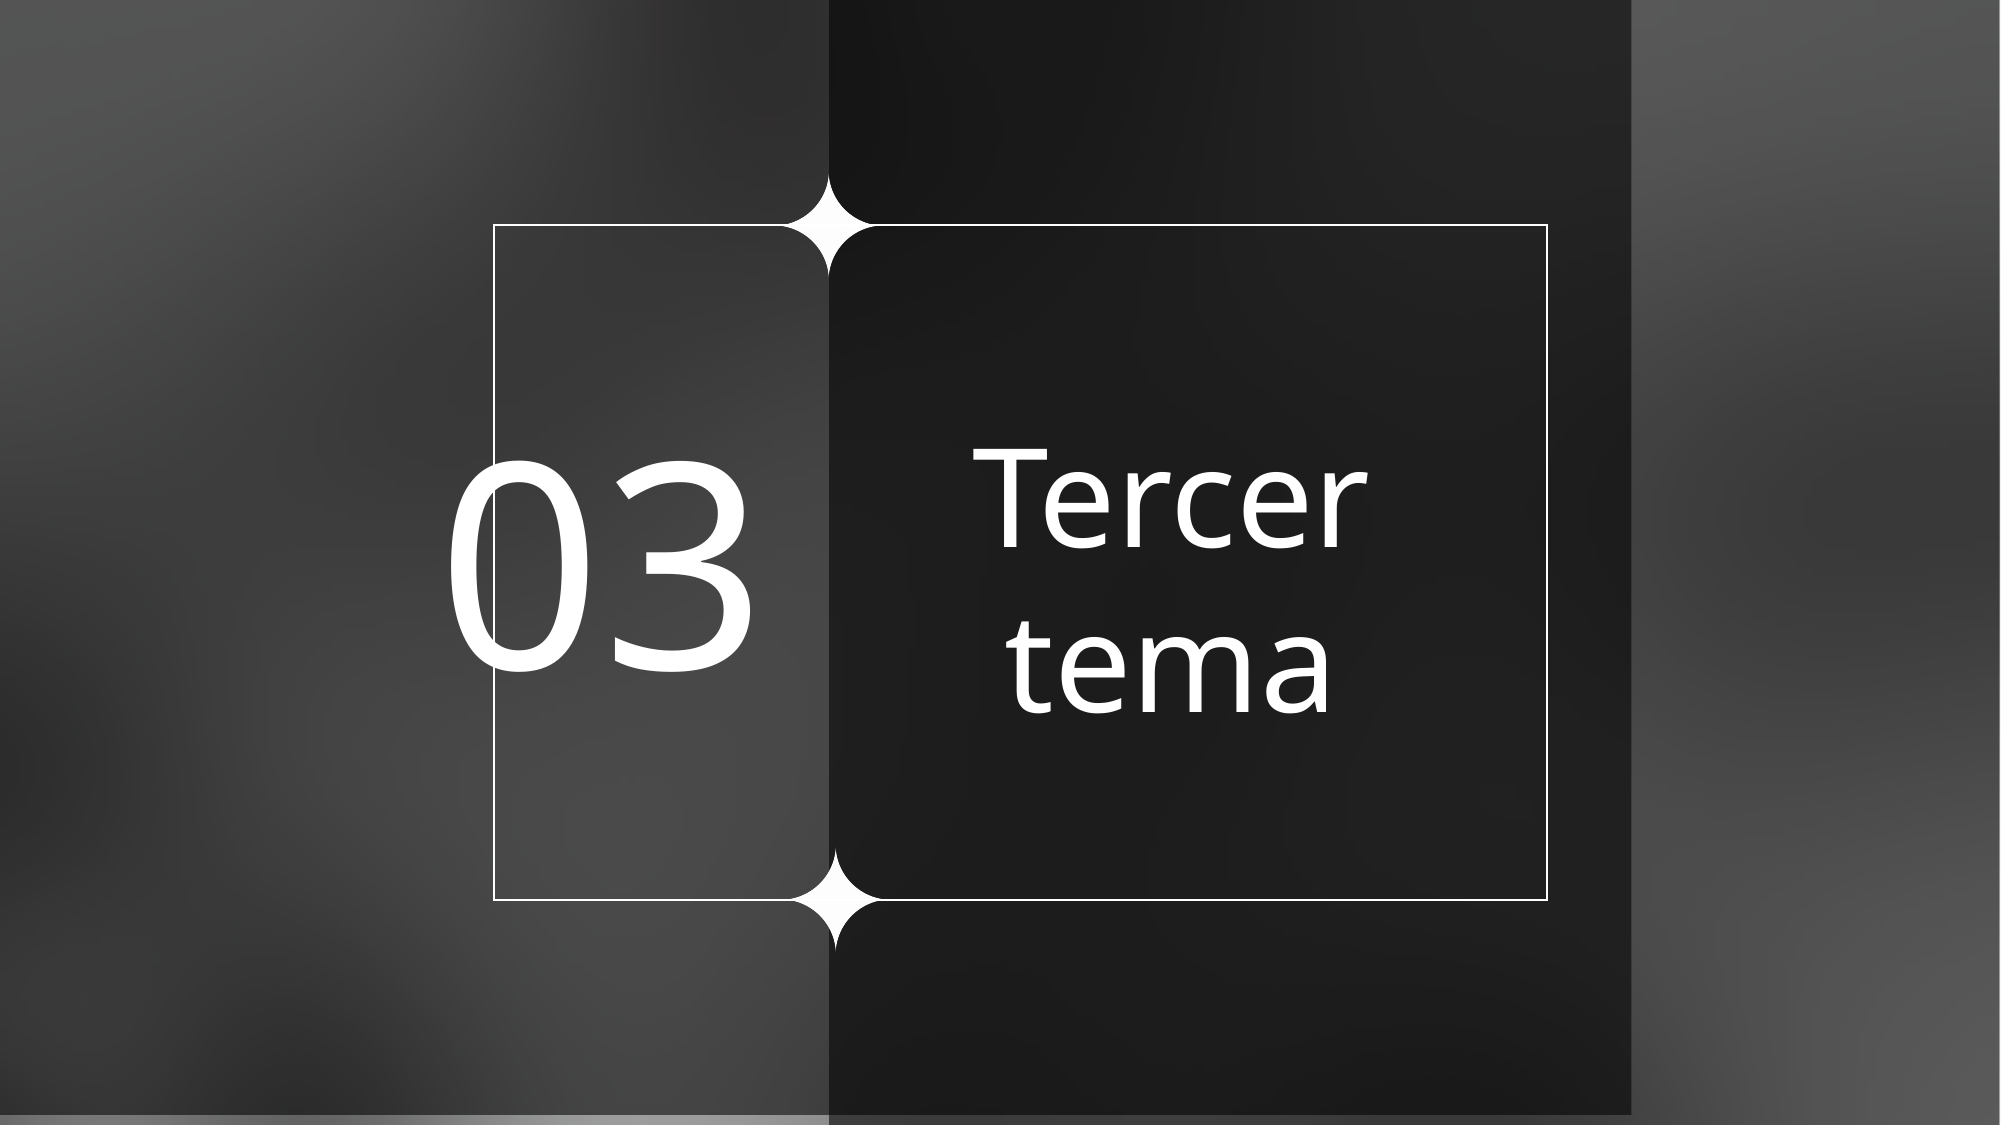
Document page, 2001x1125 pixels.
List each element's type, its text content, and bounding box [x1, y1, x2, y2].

picture [768, 164, 891, 287]
text_box [828, 0, 2000, 1125]
picture [775, 838, 898, 961]
picture [0, 1116, 828, 1125]
text_box 03 [368, 374, 493, 735]
text_box [0, 0, 1632, 1116]
text_box [493, 224, 1548, 901]
